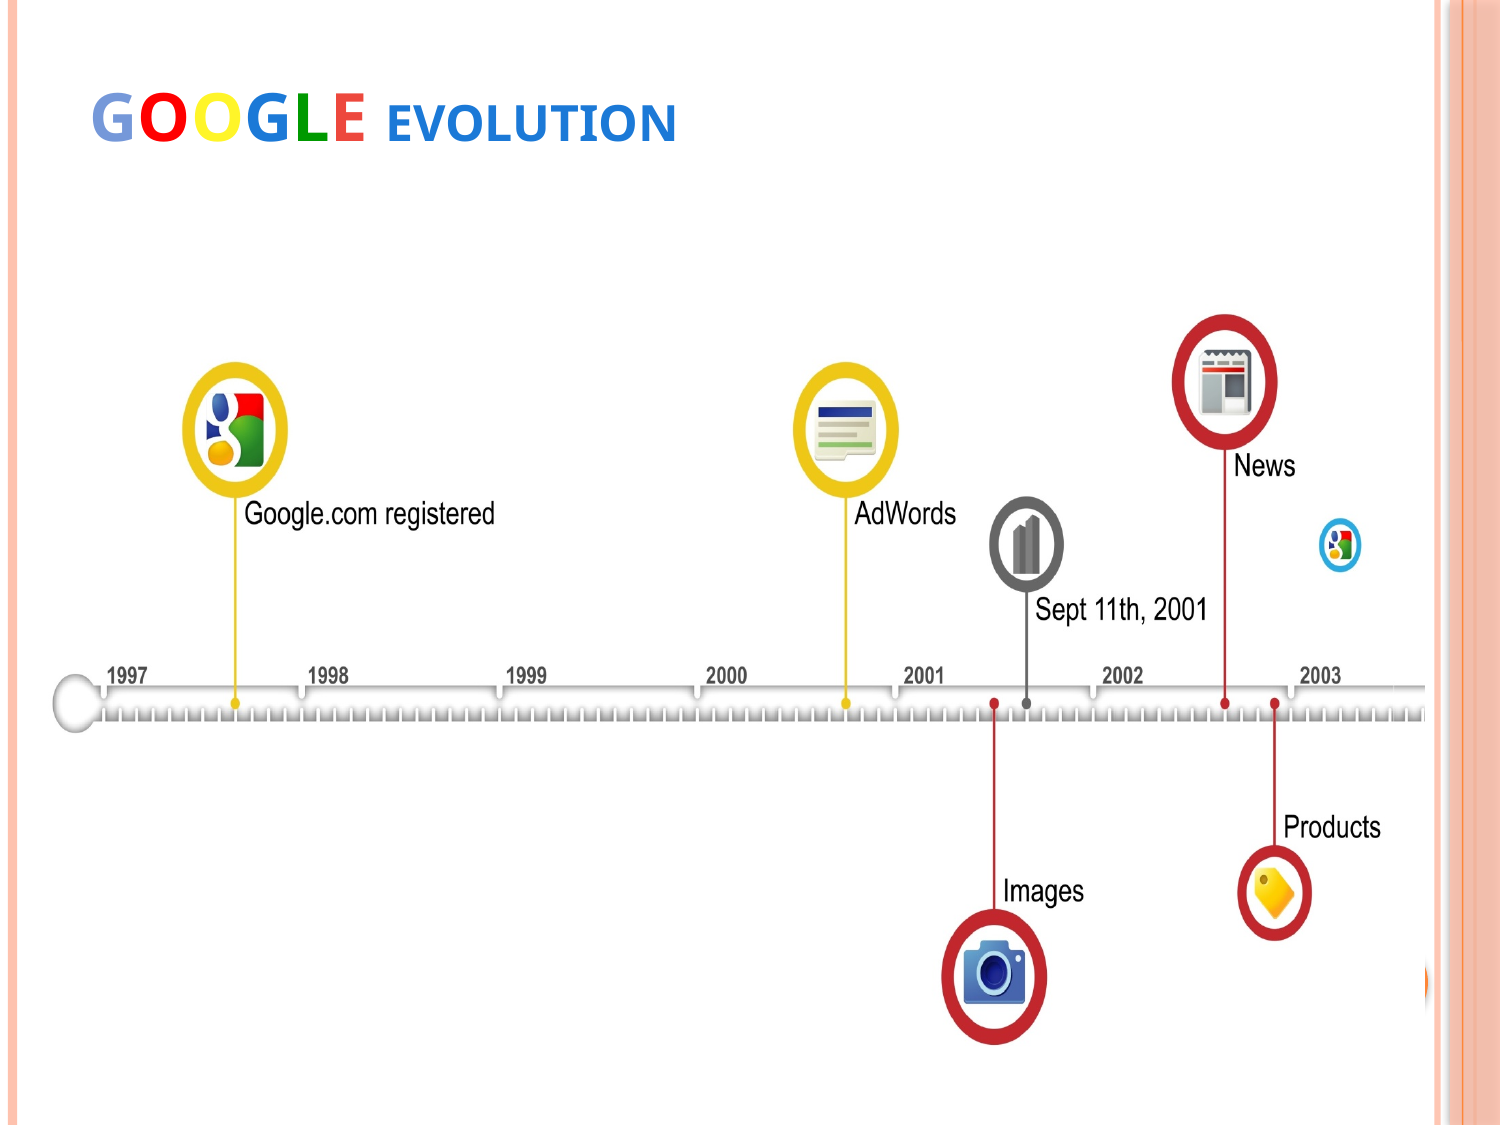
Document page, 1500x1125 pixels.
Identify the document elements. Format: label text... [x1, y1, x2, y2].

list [36, 161, 1426, 1125]
title Google Evolution [75, 45, 1433, 163]
